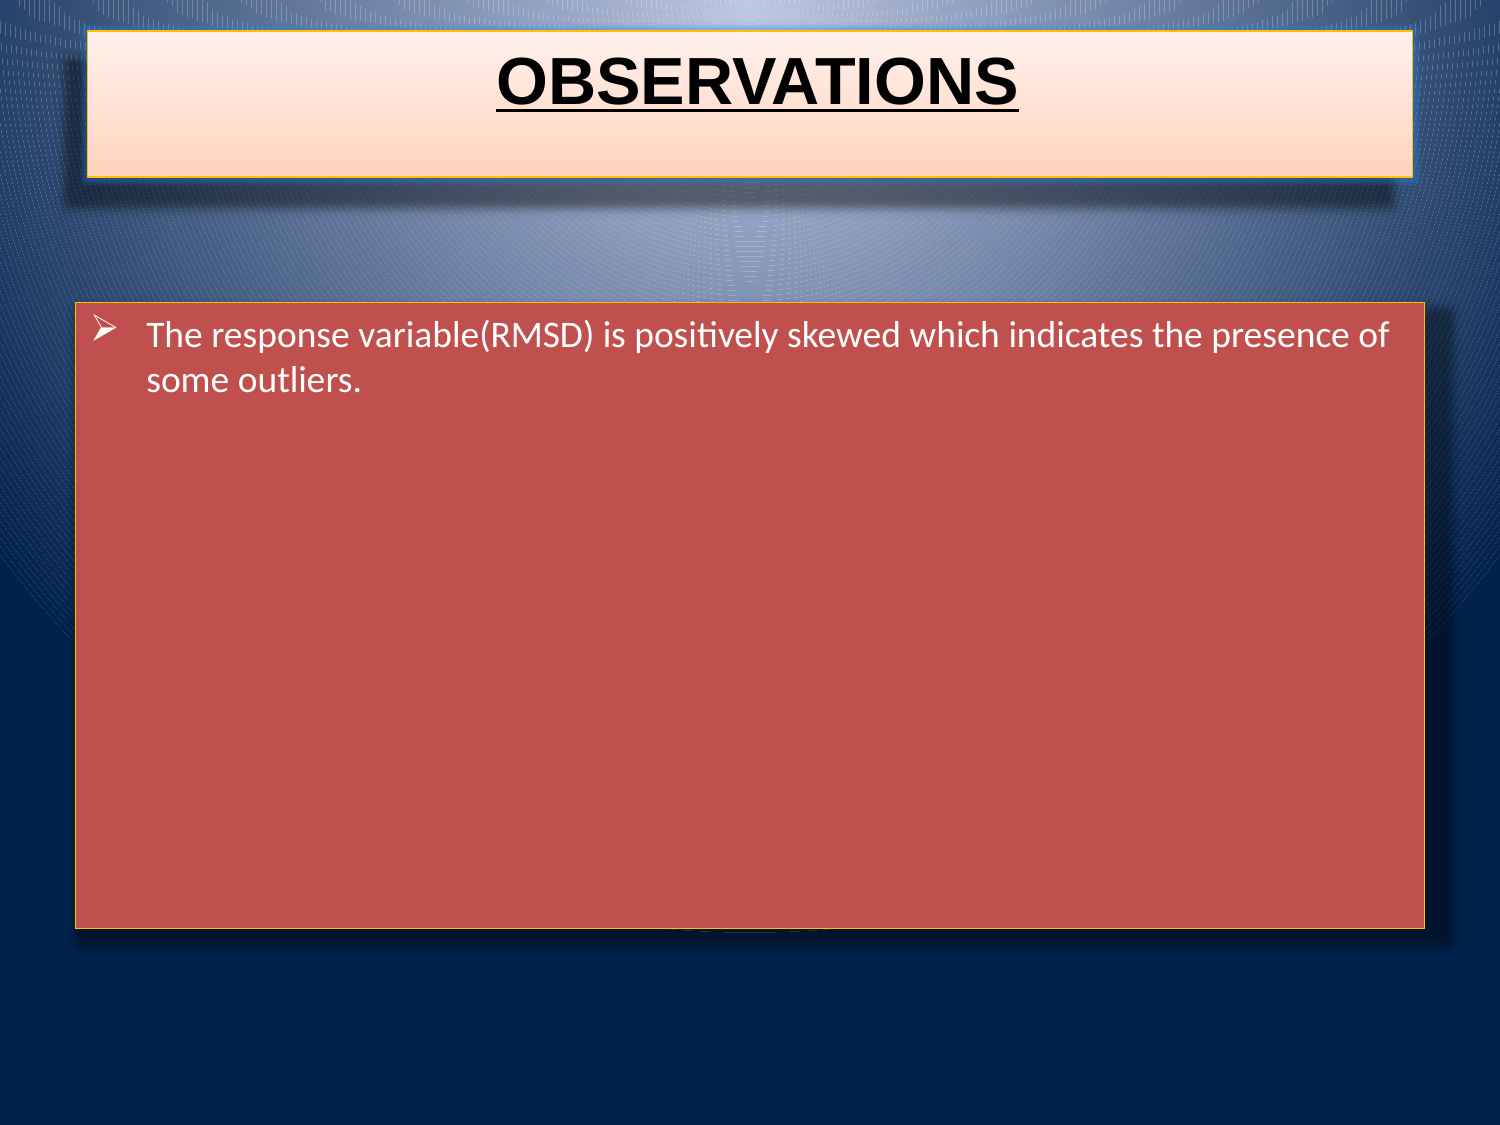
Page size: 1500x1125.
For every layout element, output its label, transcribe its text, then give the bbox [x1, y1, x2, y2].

text_box OBSERVATIONS [87, 30, 1413, 178]
list The response variable(RMSD) is positively skewed which indicates the presence of some outliers. [75, 302, 1425, 929]
